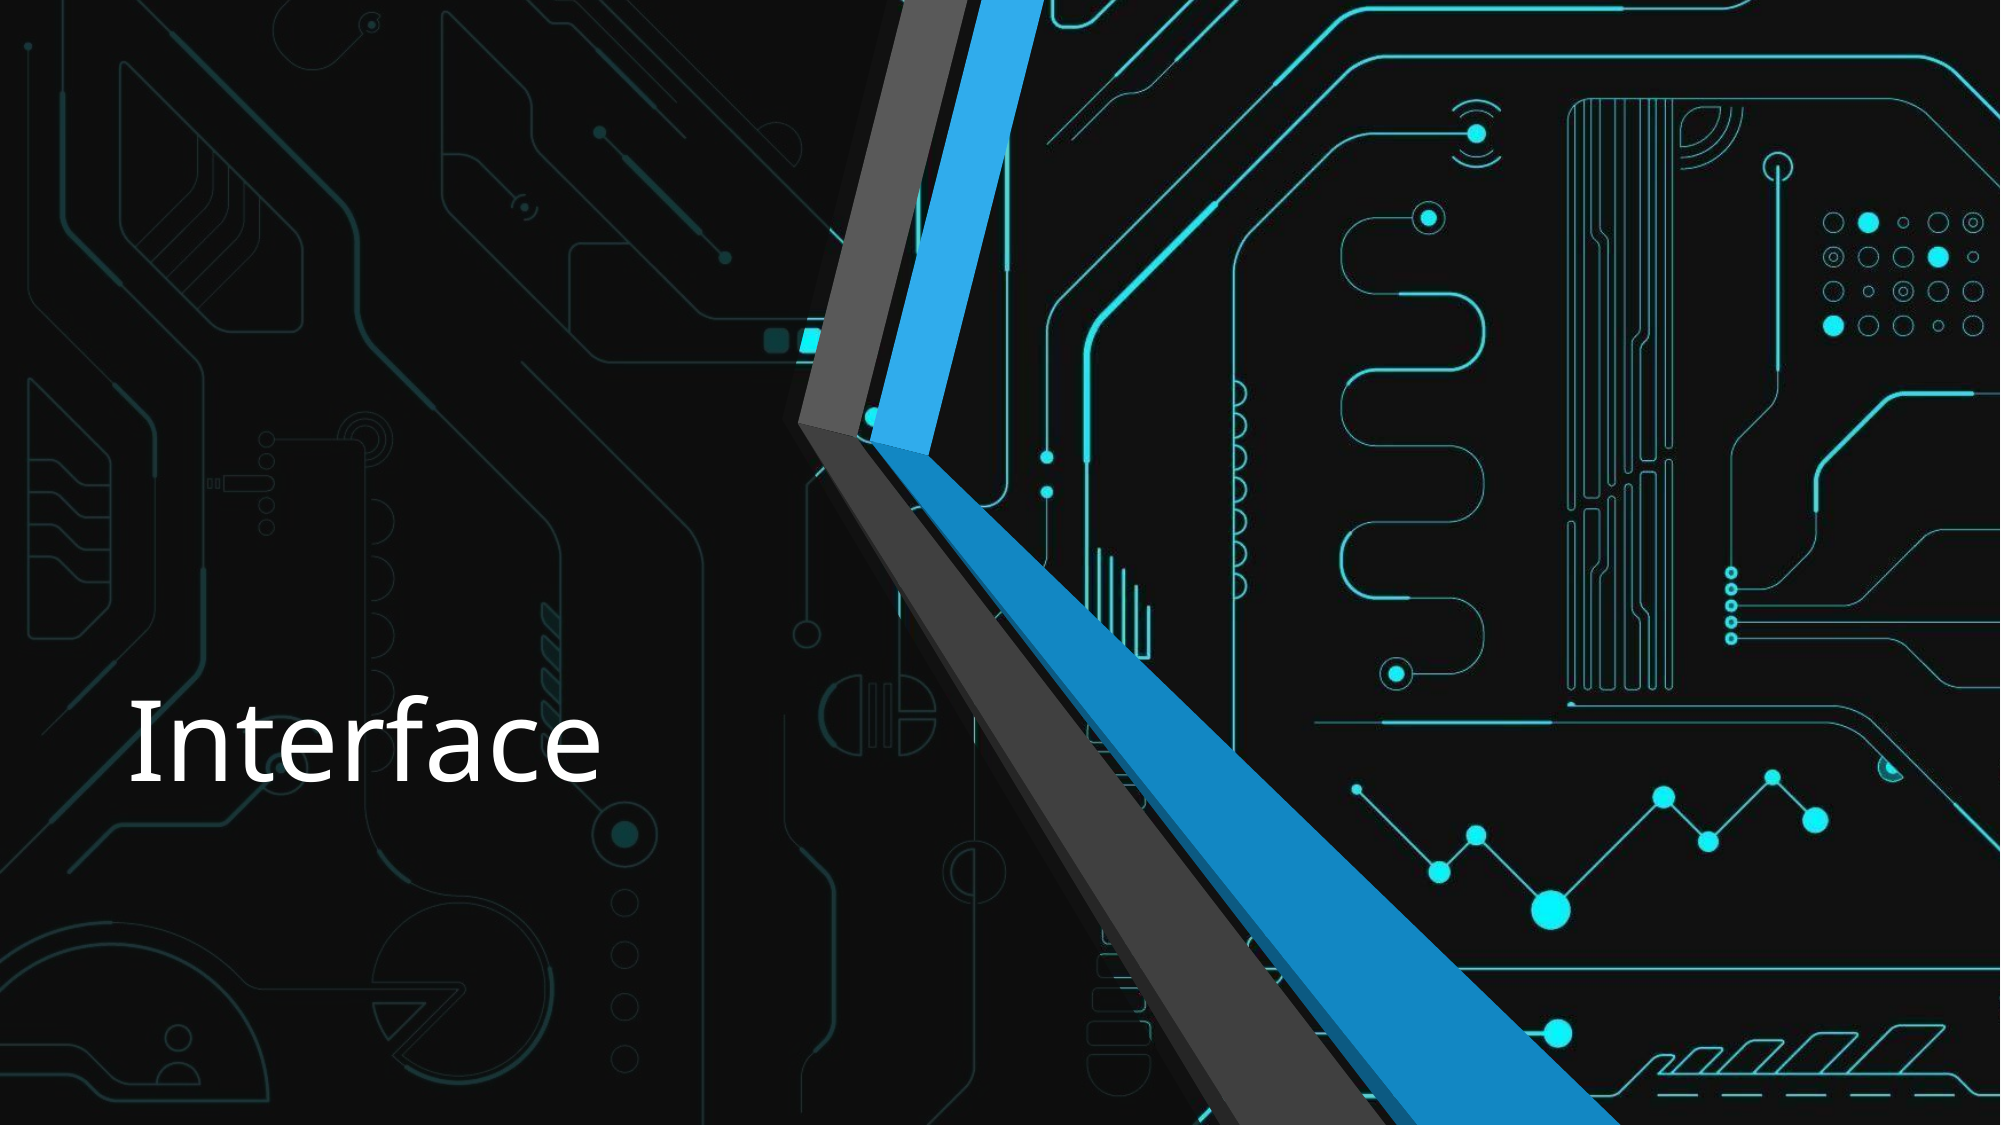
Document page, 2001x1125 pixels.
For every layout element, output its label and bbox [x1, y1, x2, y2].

list [0, 0, 797, 1125]
list [1621, 0, 2000, 1125]
text_box [797, 0, 1621, 1125]
